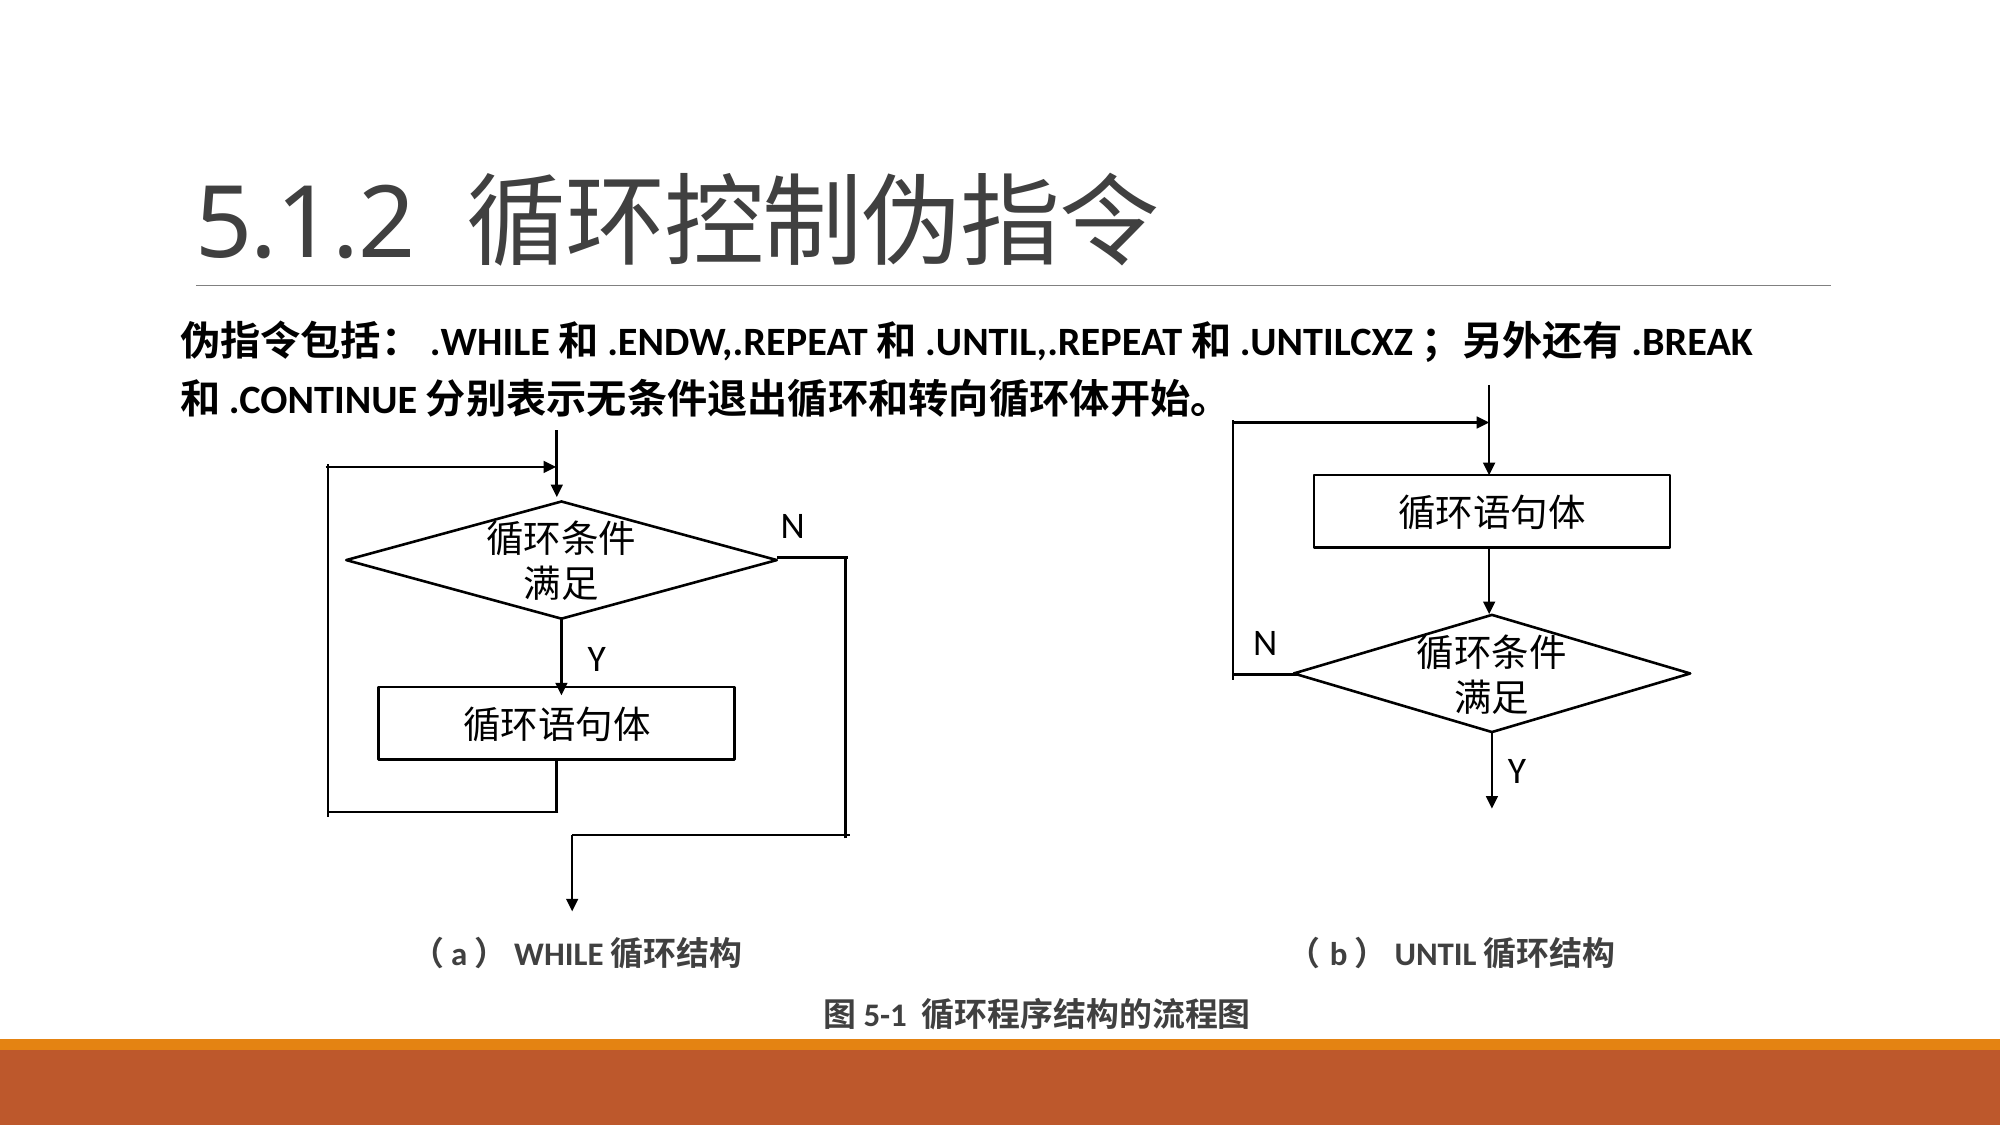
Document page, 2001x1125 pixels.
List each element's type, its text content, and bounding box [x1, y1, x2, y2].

text_box 循环条件满足 [1301, 615, 1692, 733]
text_box 循环条件满足 [344, 501, 776, 620]
list 伪指令包括：.WHILE和.ENDW,.REPEAT和.UNTIL,.REPEAT和.UNTILCXZ；另外还有.BREAK和.CONTINUE分别表示无条件退出循环和转向循环体开始。 （a）WHILE循环结构 （b）UNTIL循环结构 图5-1 循环程序结构的流程图 [180, 298, 1830, 1049]
title 5.1.2 循环控制伪指令 [180, 47, 1830, 285]
text_box Y [1502, 738, 1576, 799]
text_box Y [572, 626, 656, 687]
text_box N [765, 493, 849, 554]
text_box 循环语句体 [1313, 474, 1671, 549]
text_box N [1241, 610, 1322, 671]
text_box 循环语句体 [377, 686, 736, 761]
